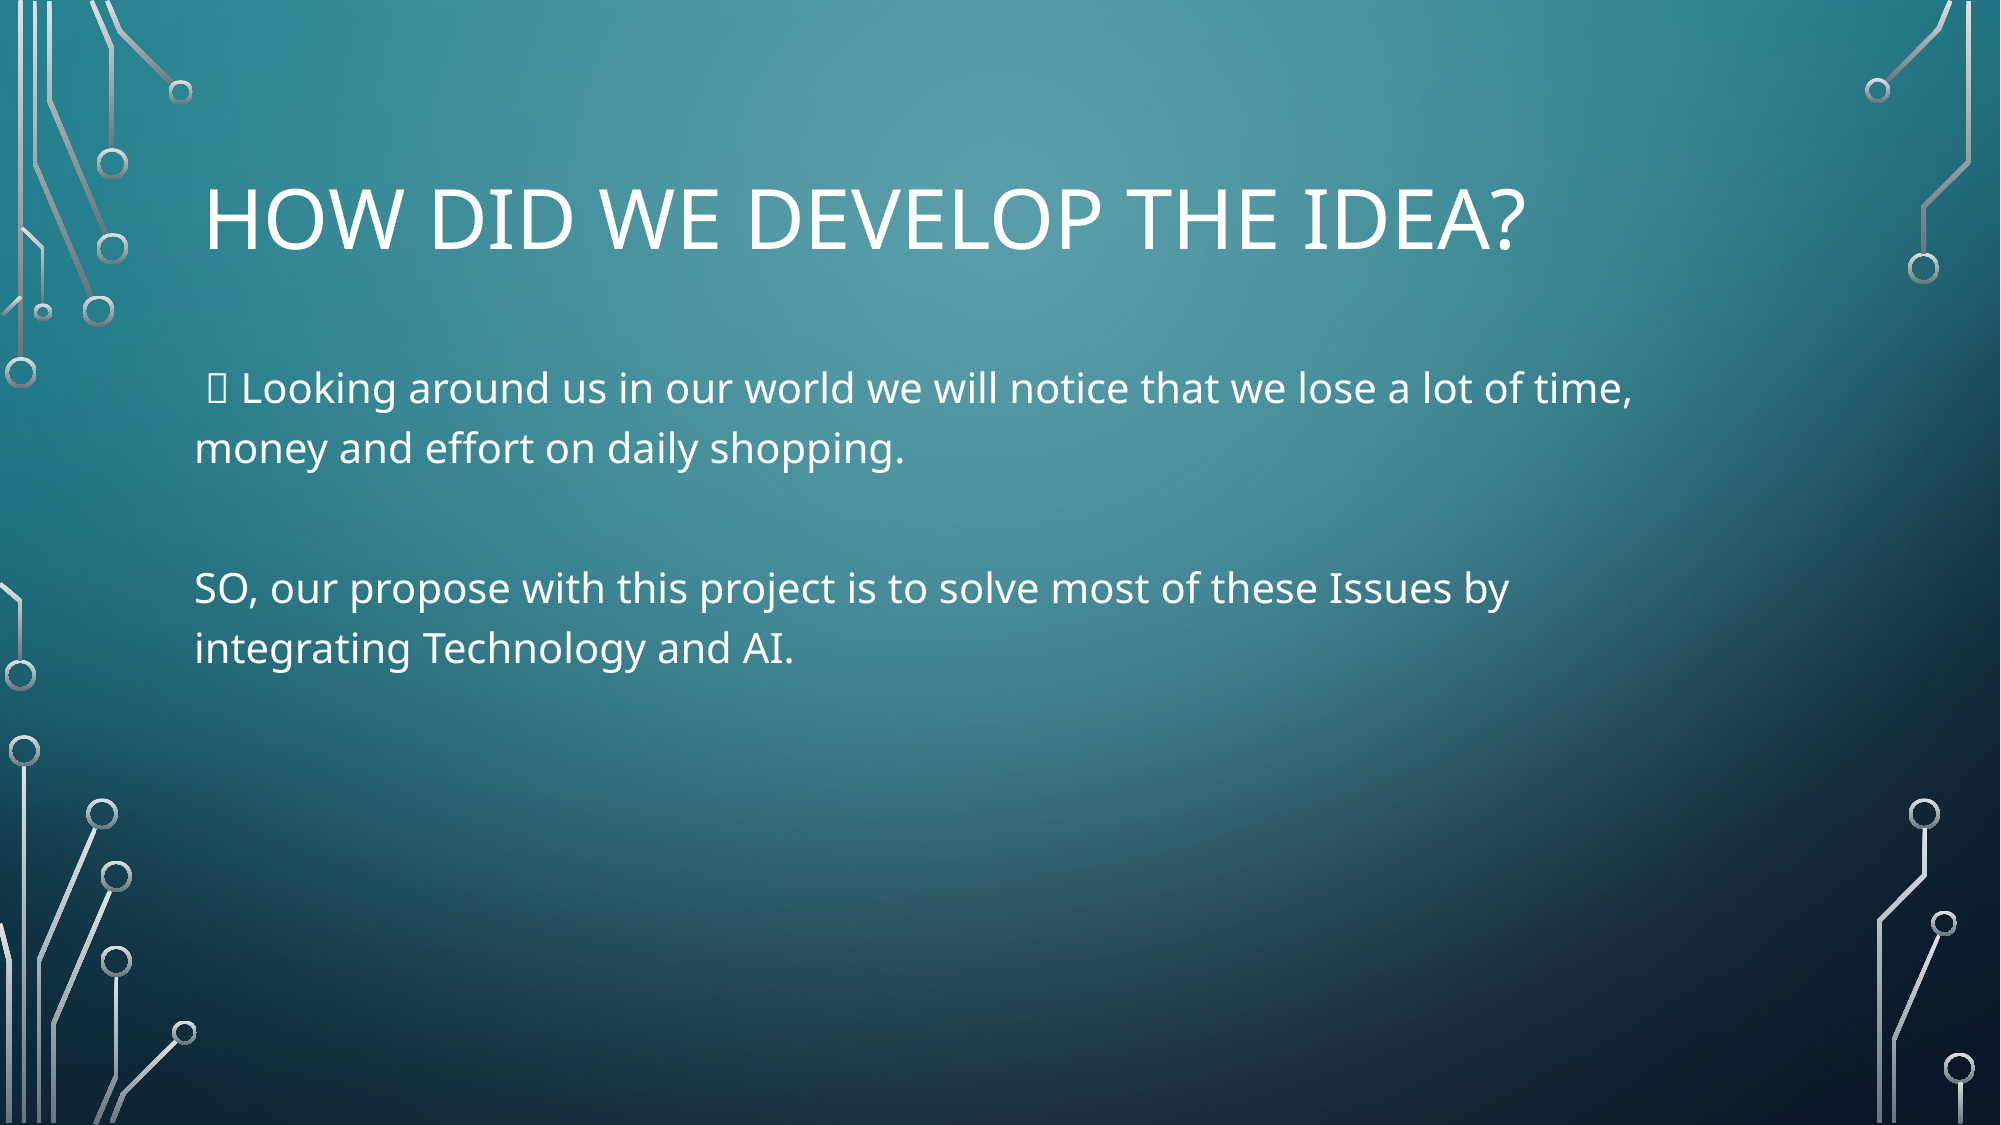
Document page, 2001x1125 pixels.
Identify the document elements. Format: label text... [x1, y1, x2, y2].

title How did we develop the idea? [187, 101, 1813, 344]
list  Looking around us in our world we will notice that we lose a lot of time, money and effort on daily shopping. SO, our propose with this project is to solve most of these Issues by integrating Technology and AI. [104, 343, 1730, 925]
